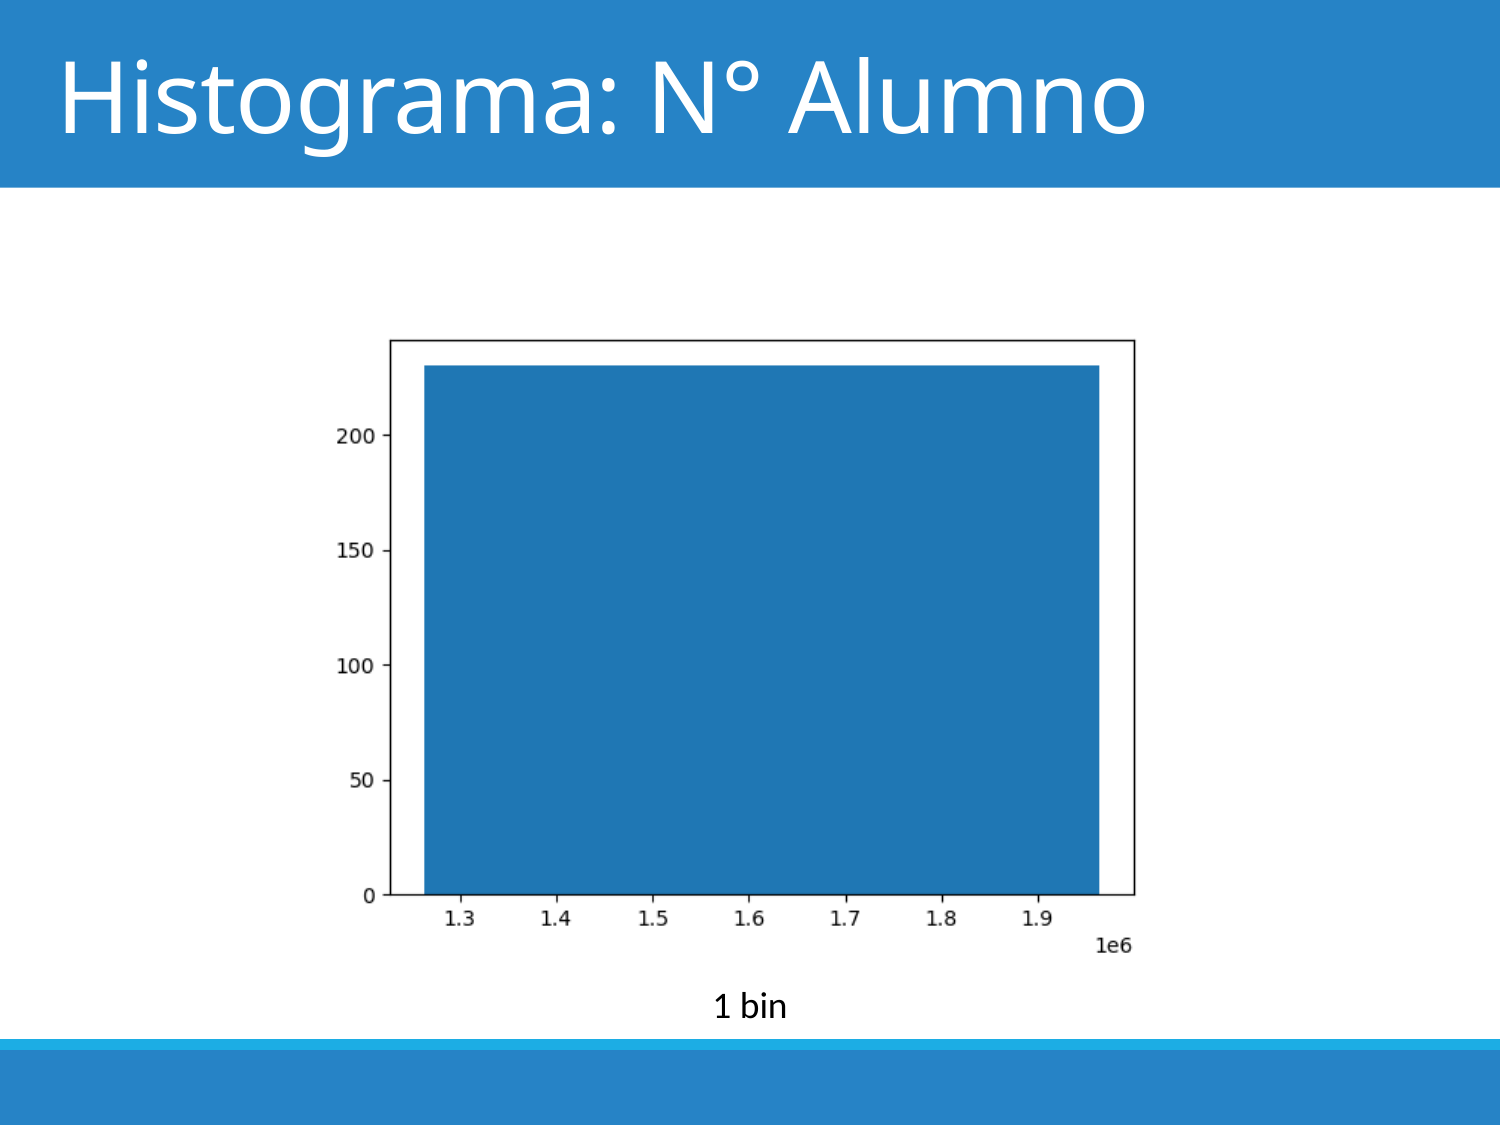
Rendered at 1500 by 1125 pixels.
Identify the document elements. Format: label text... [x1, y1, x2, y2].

title Histograma: N° Alumno [41, 0, 1459, 188]
text_box 1 bin [269, 980, 1230, 1034]
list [269, 252, 1231, 974]
